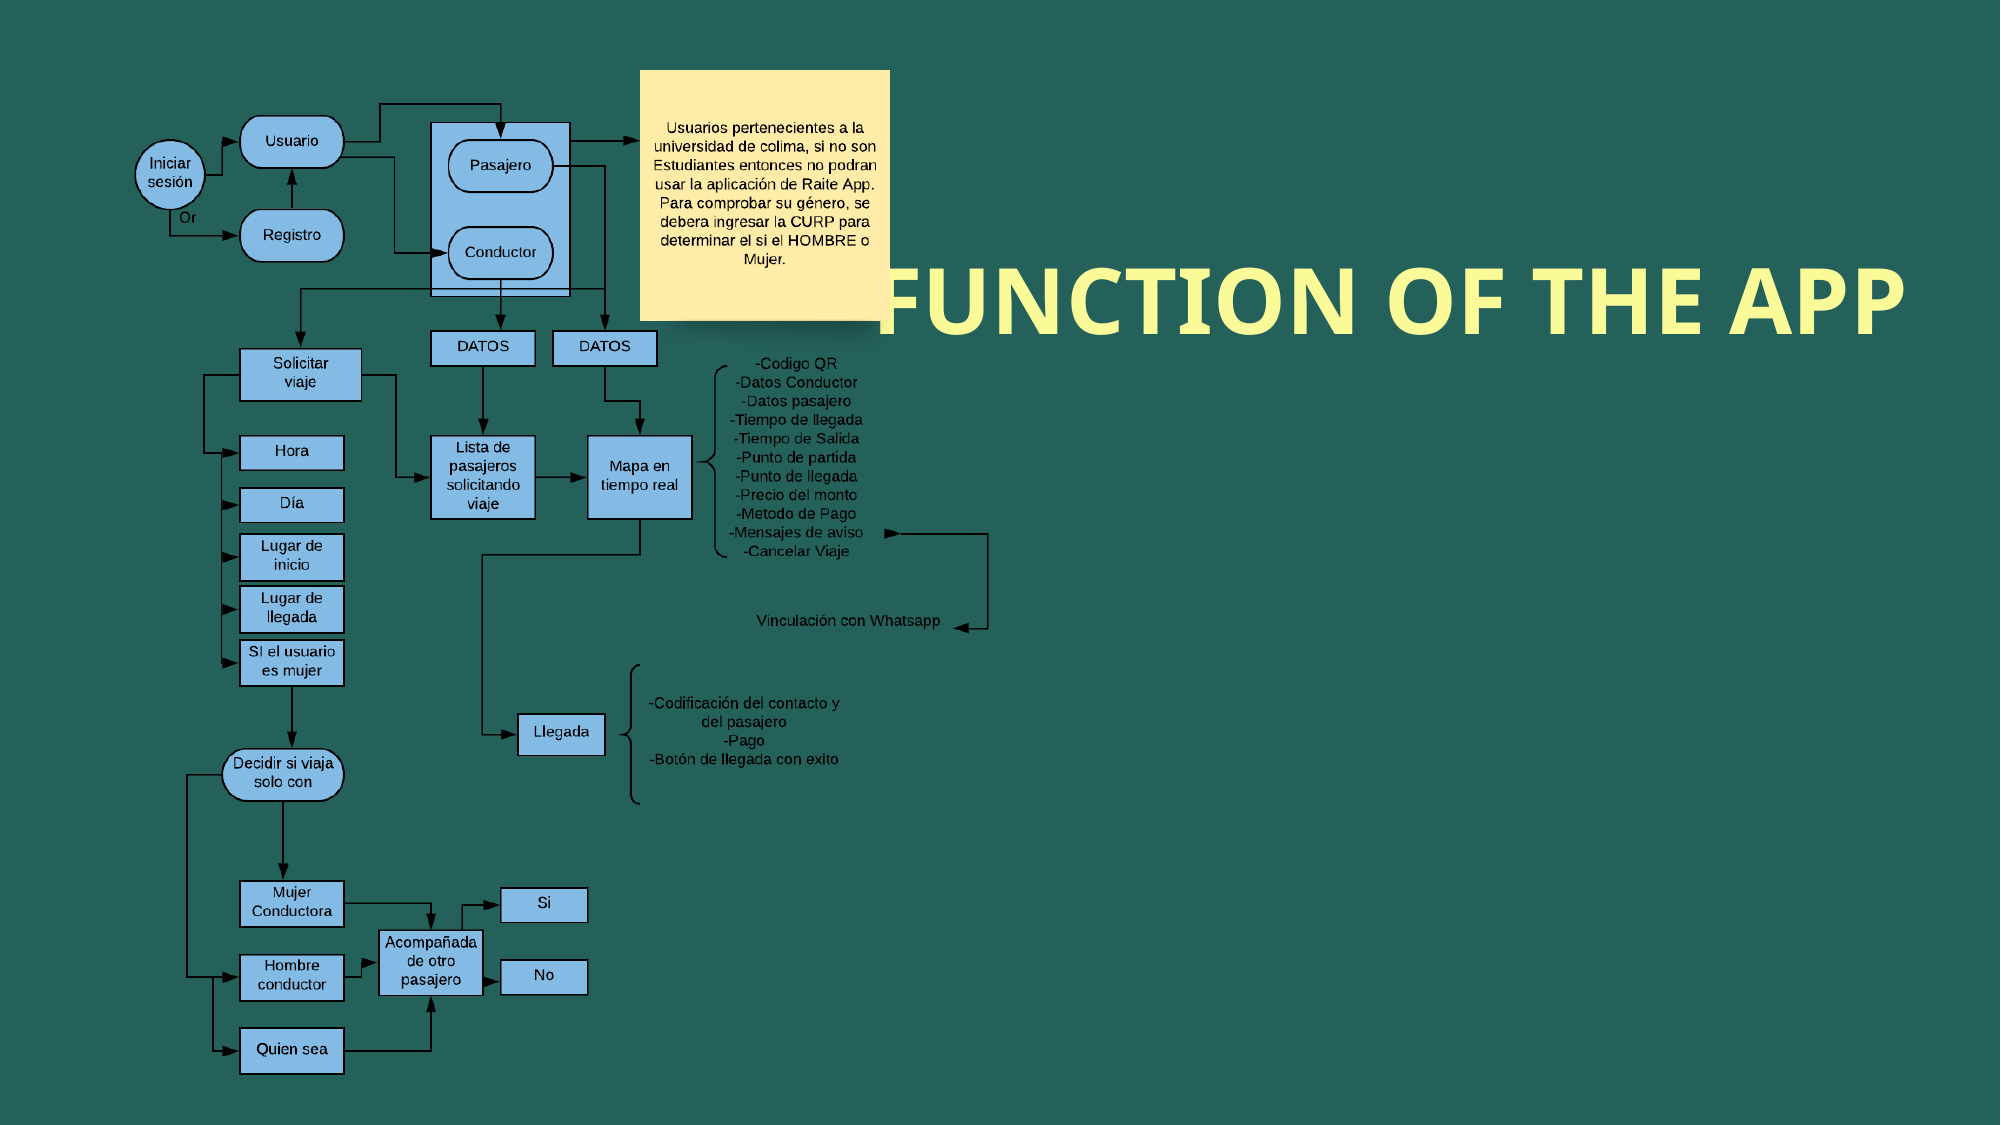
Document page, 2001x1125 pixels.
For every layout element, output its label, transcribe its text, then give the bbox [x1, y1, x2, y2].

text_box FUNCTION OF THE APP [1022, 235, 1924, 361]
picture [48, 62, 1022, 1109]
